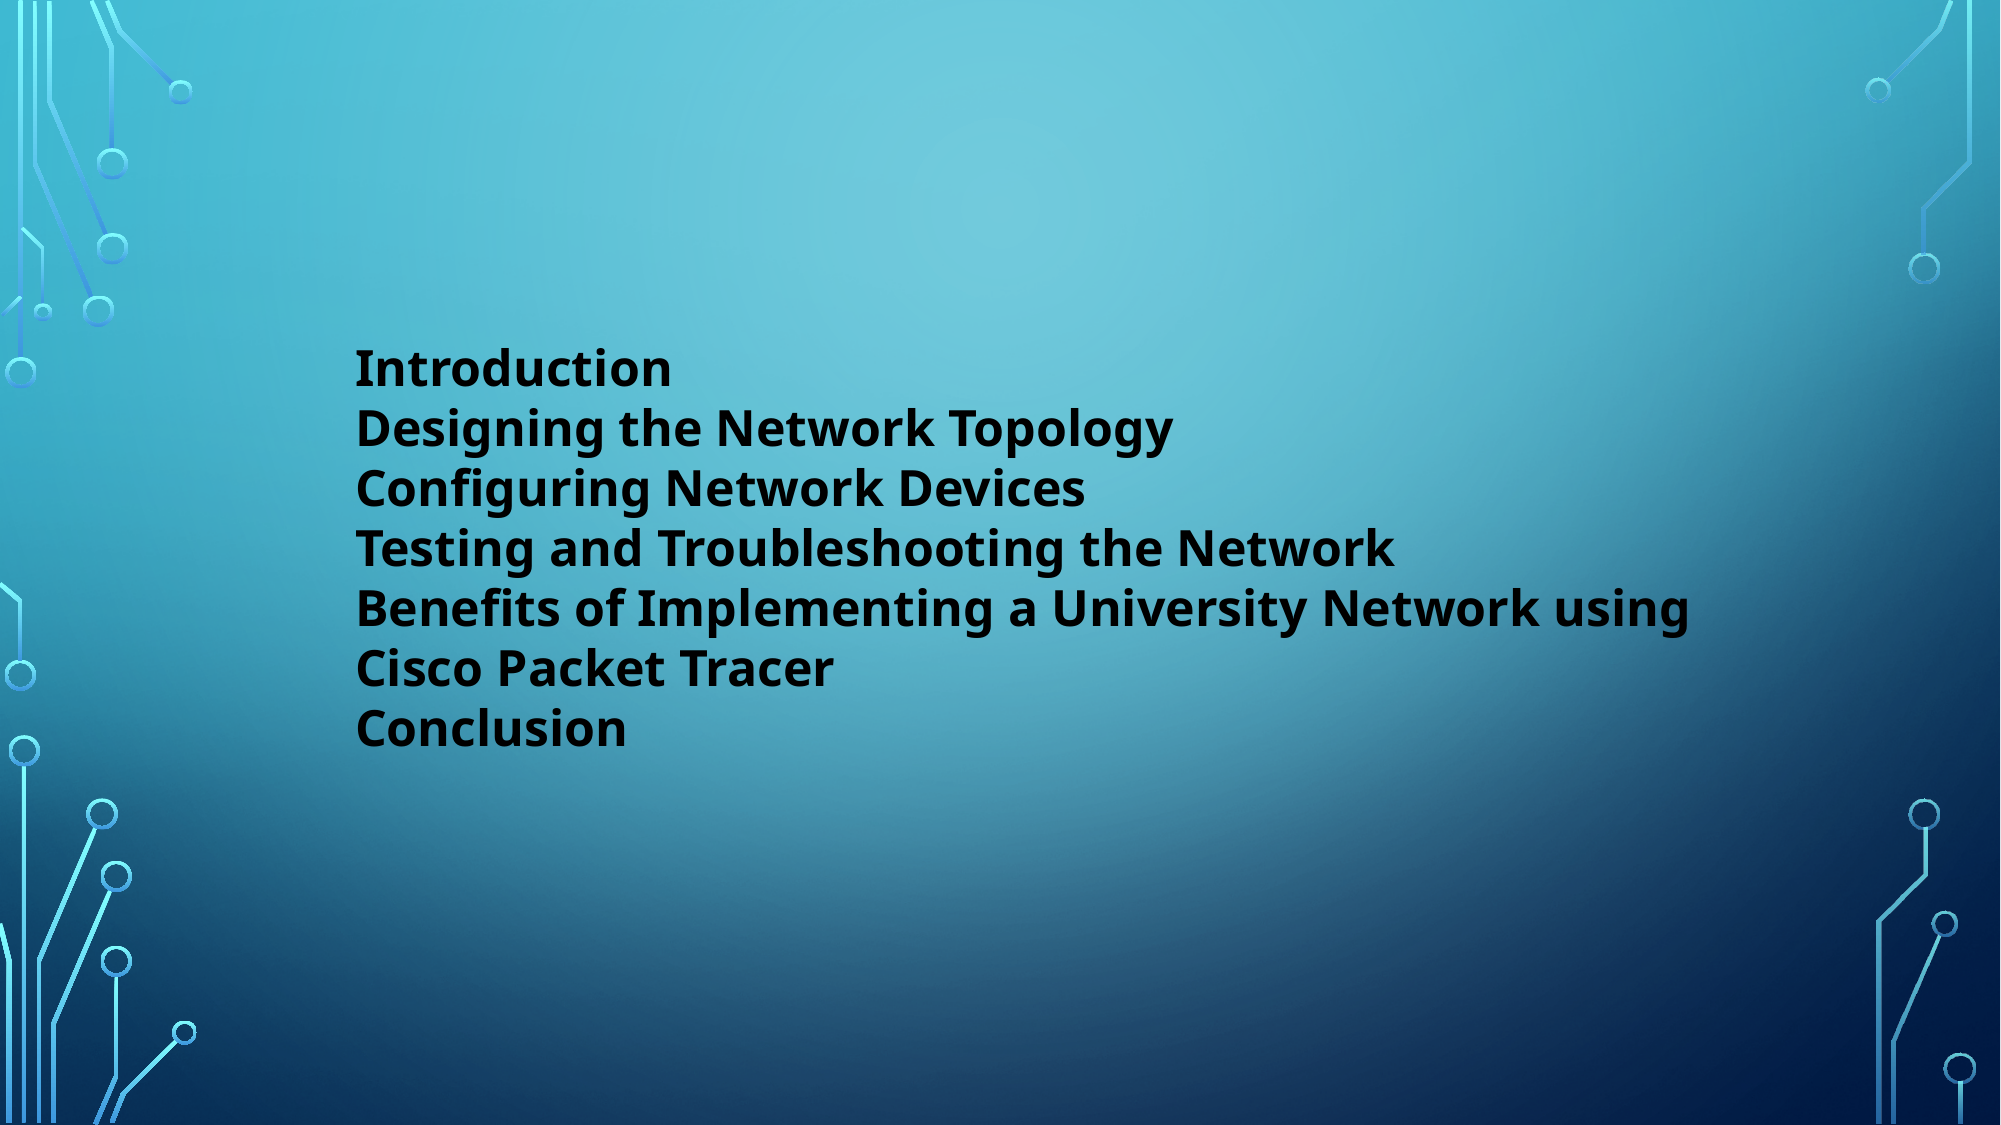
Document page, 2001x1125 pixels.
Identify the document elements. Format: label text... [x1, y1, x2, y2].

text_box Introduction Designing the Network Topology Configuring Network Devices Testing and Troubleshooting the Network Benefits of Implementing a University Network using Cisco Packet Tracer Conclusion [340, 328, 1748, 764]
